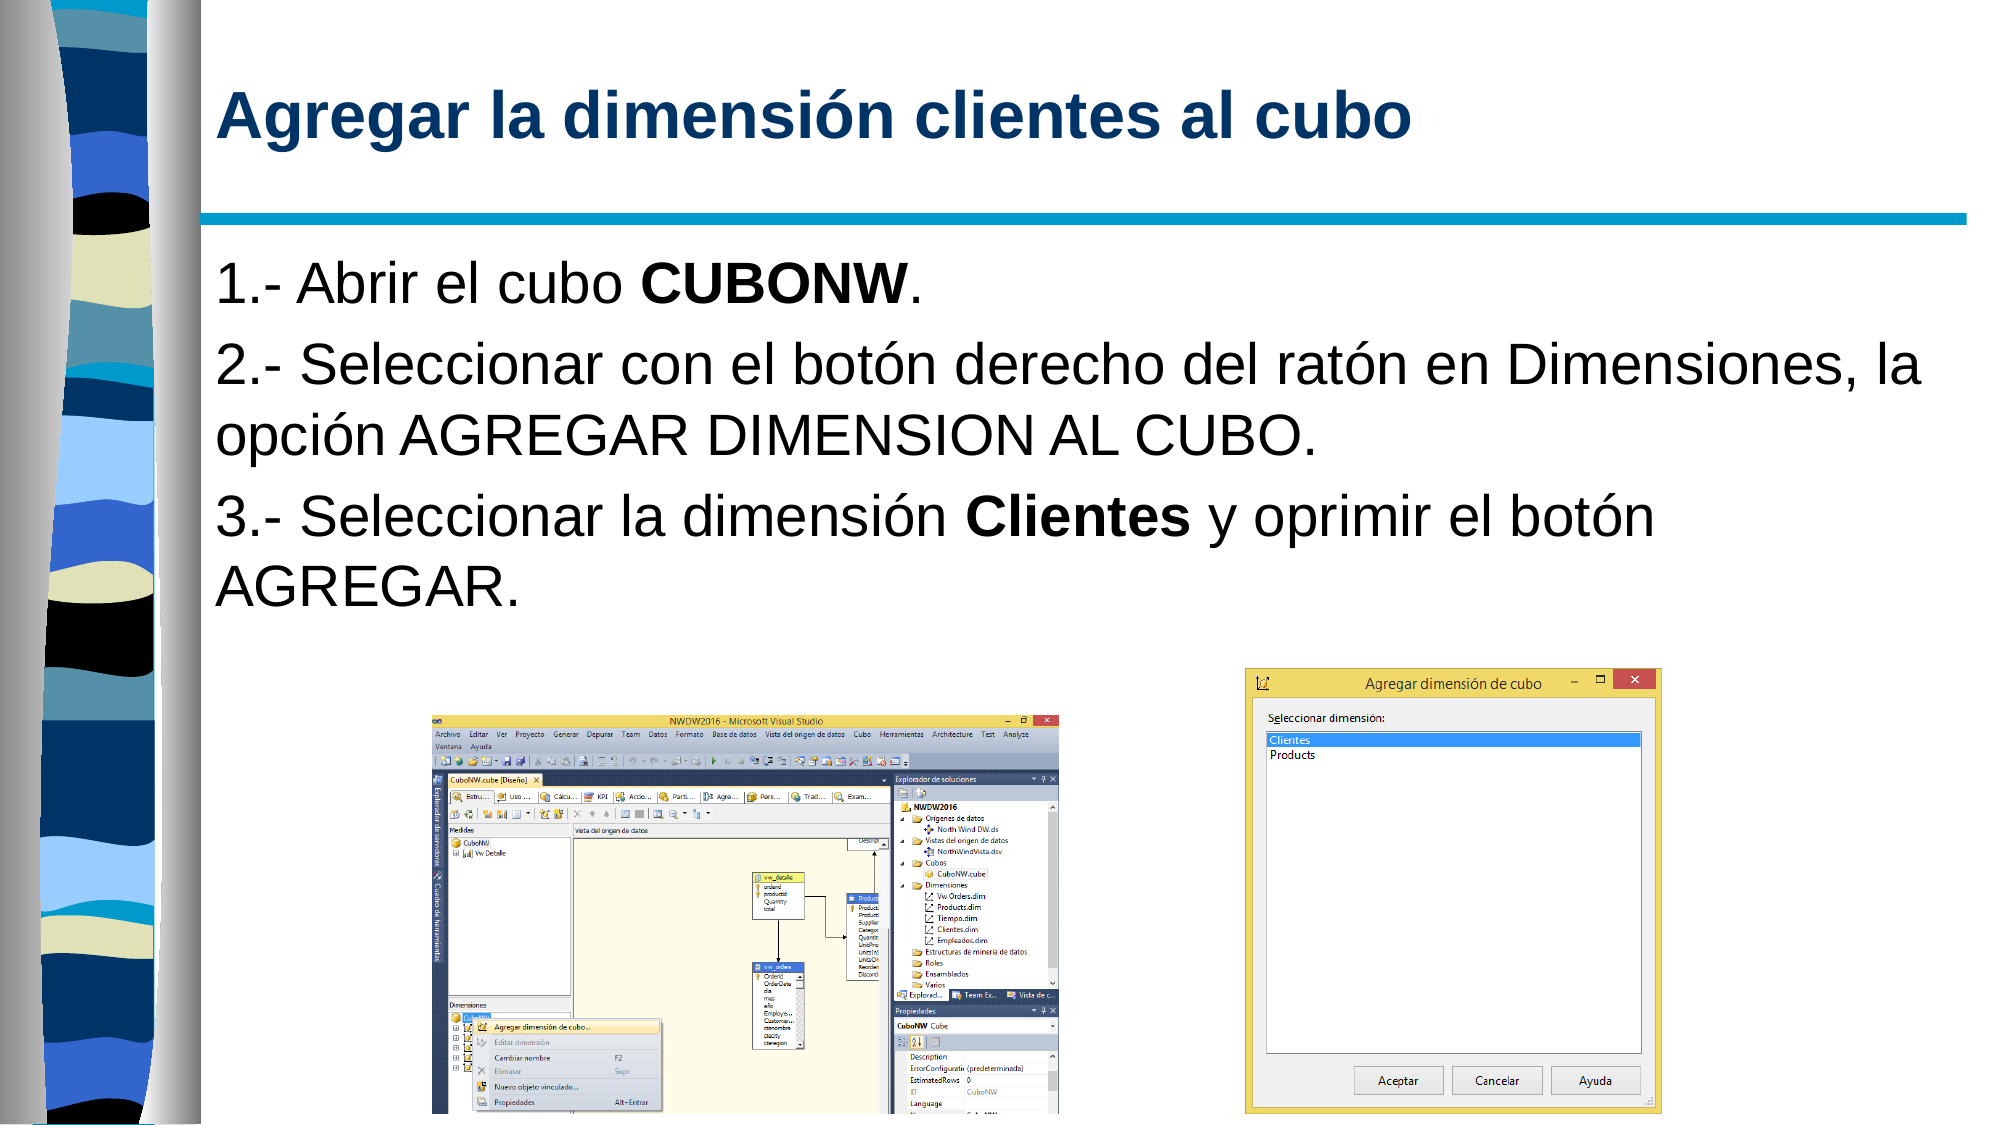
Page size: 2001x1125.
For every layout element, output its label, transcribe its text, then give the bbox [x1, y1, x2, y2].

title Agregar la dimensión clientes al cubo [199, 18, 1957, 207]
picture [432, 715, 1059, 1114]
picture [1244, 668, 1662, 1114]
list 1.- Abrir el cubo CUBONW. 2.- Seleccionar con el botón derecho del ratón en Dimensiones, la opción AGREGAR DIMENSION AL CUBO. 3.- Seleccionar la dimensión Clientes y oprimir el botón AGREGAR. [199, 237, 1957, 1101]
